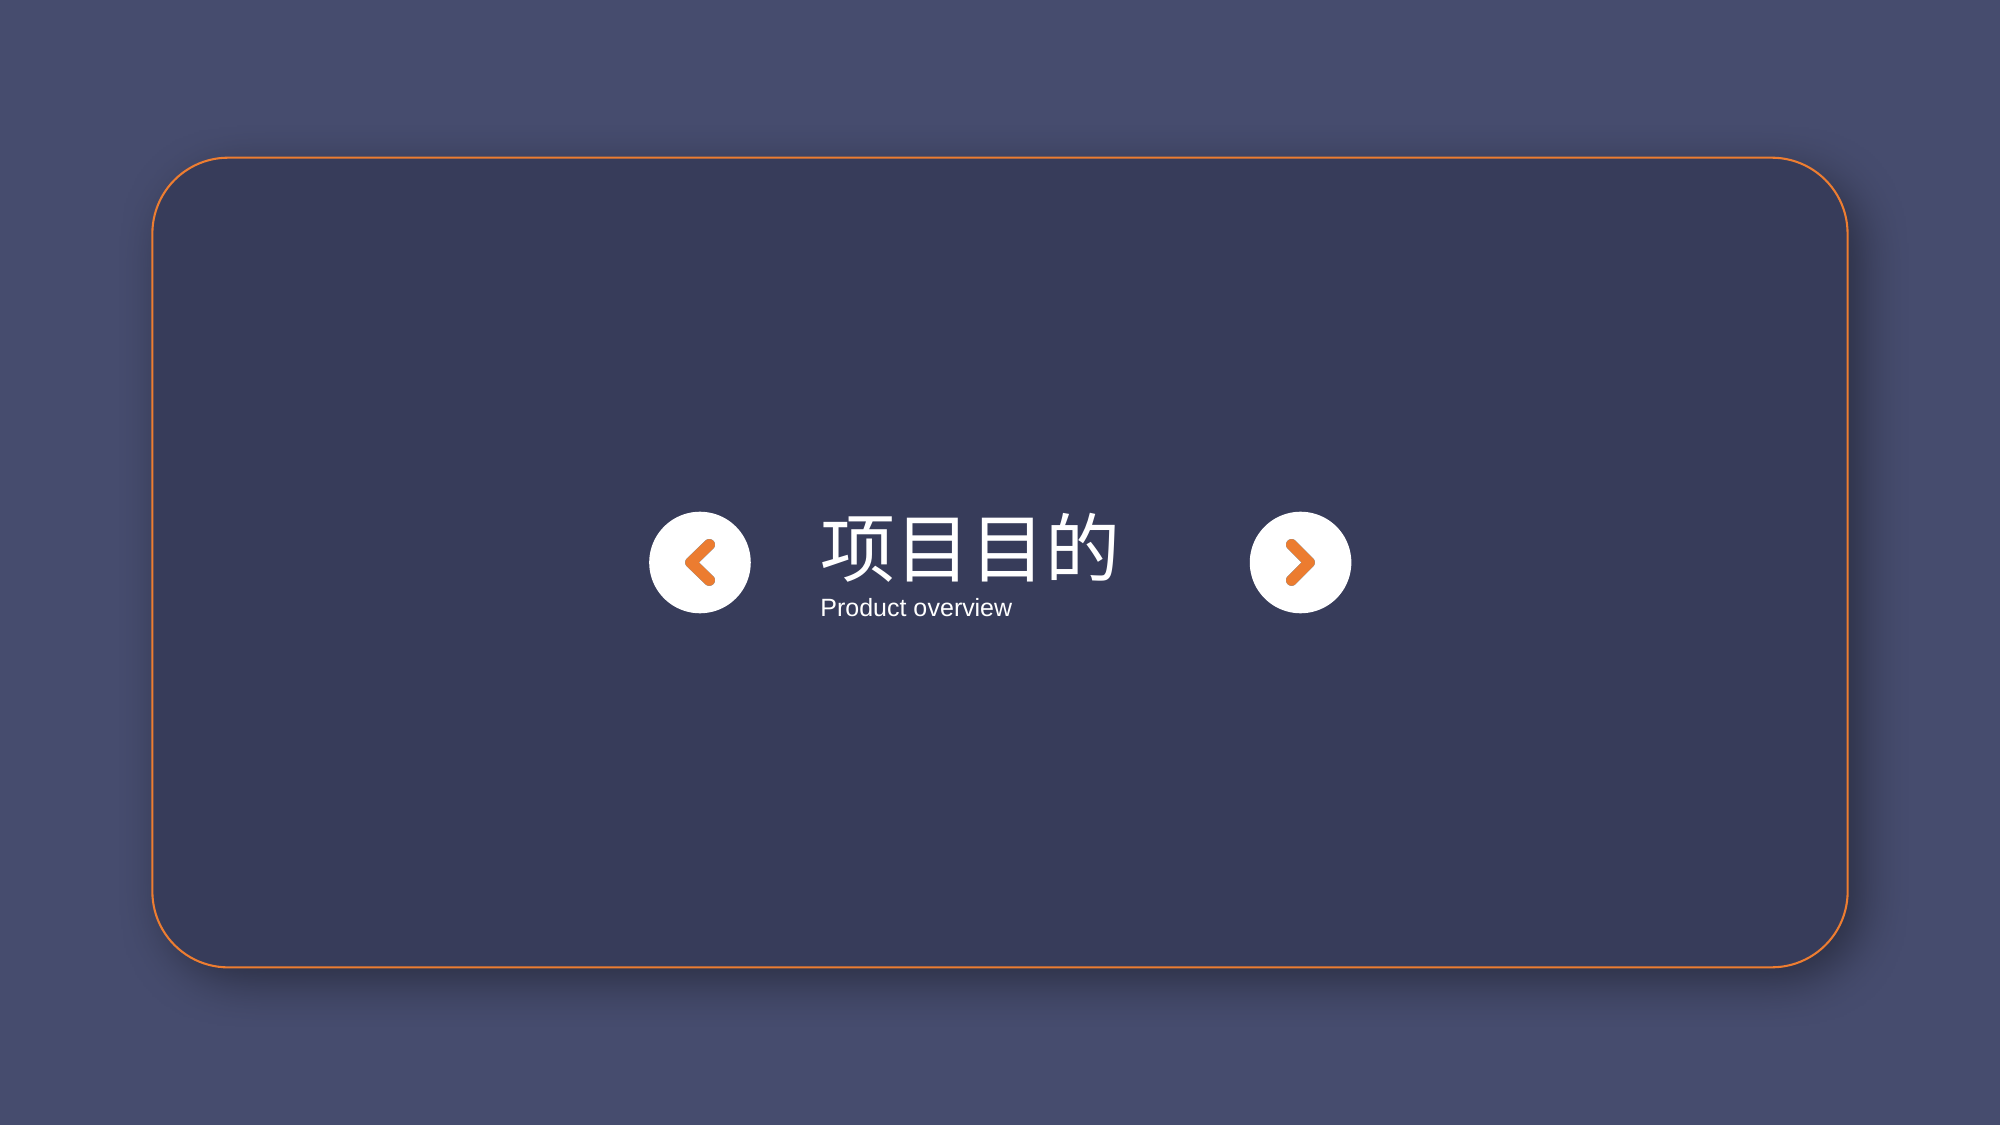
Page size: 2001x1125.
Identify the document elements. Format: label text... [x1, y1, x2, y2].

text_box [151, 156, 1849, 969]
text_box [649, 511, 751, 614]
text_box 项目目的Product overview [805, 494, 1195, 630]
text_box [1249, 511, 1352, 614]
